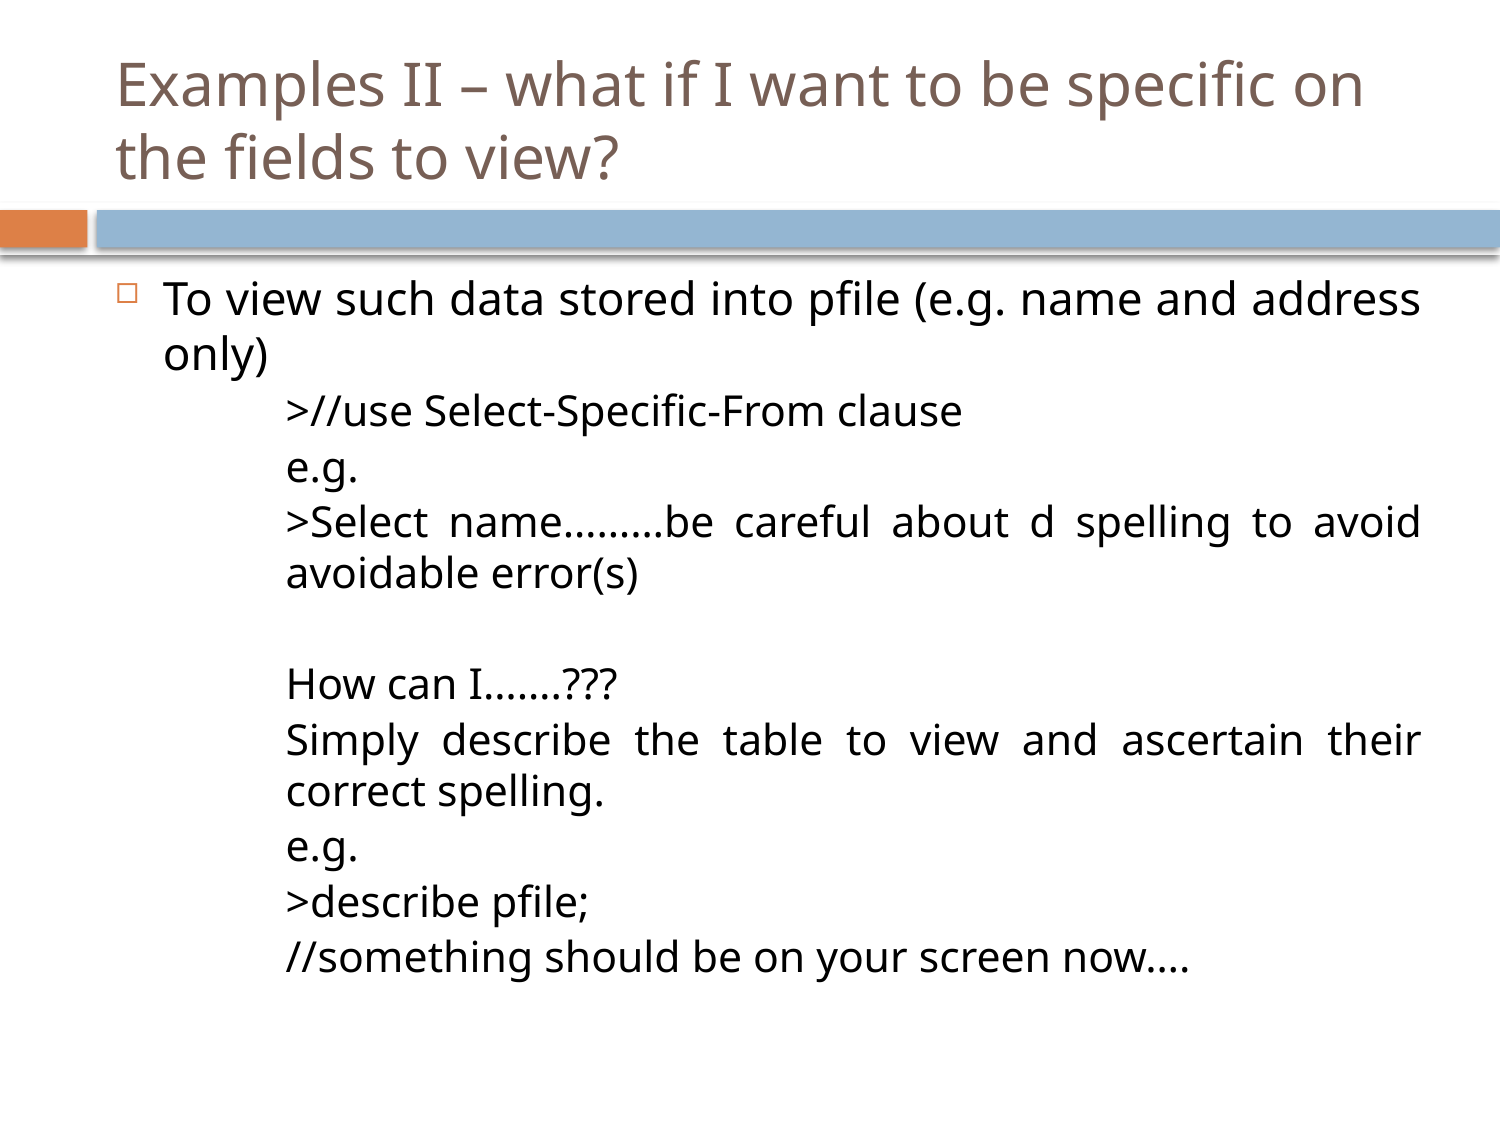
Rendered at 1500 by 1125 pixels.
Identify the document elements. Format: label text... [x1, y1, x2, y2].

title Examples II – what if I want to be specific on the fields to view? [100, 37, 1438, 200]
list To view such data stored into pfile (e.g. name and address only) >//use Select-Specific-From clause e.g. >Select name………be careful about d spelling to avoid avoidable error(s) How can I…….??? Simply describe the table to view and ascertain their correct spelling. e.g. >describe pfile; //something should be on your screen now…. [100, 262, 1438, 1000]
